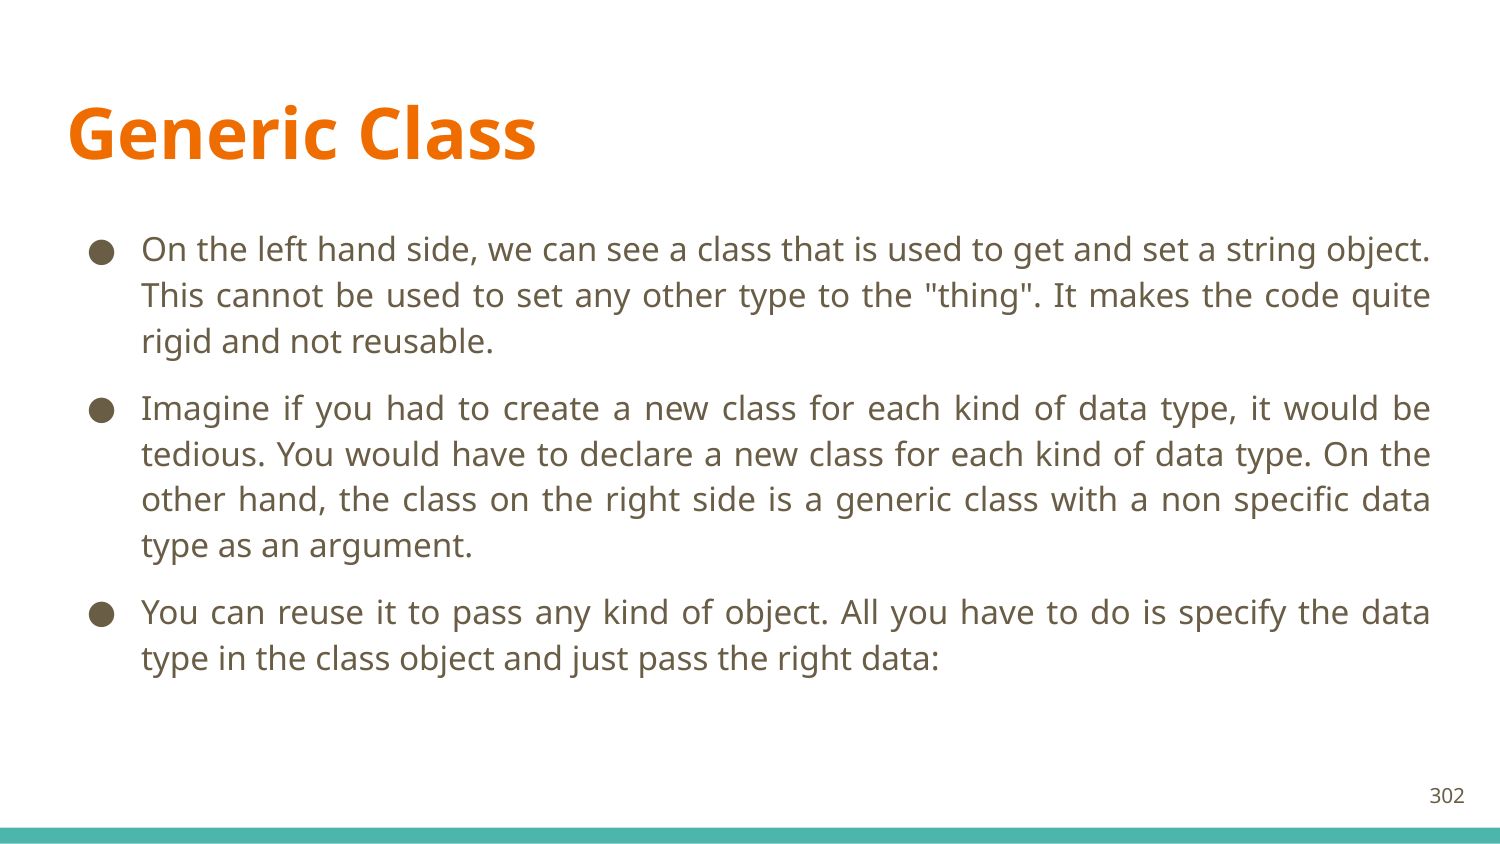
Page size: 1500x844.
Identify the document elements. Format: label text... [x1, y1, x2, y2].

title Generic Class [51, 72, 1449, 189]
list On the left hand side, we can see a class that is used to get and set a string object. This cannot be used to set any other type to the "thing". It makes the code quite rigid and not reusable. Imagine if you had to create a new class for each kind of data type, it would be tedious. You would have to declare a new class for each kind of data type. On the other hand, the class on the right side is a generic class with a non specific data type as an argument. You can reuse it to pass any kind of object. All you have to do is specify the data type in the class object and just pass the right data: [51, 207, 1449, 750]
slide_number 302 [1389, 764, 1480, 830]
